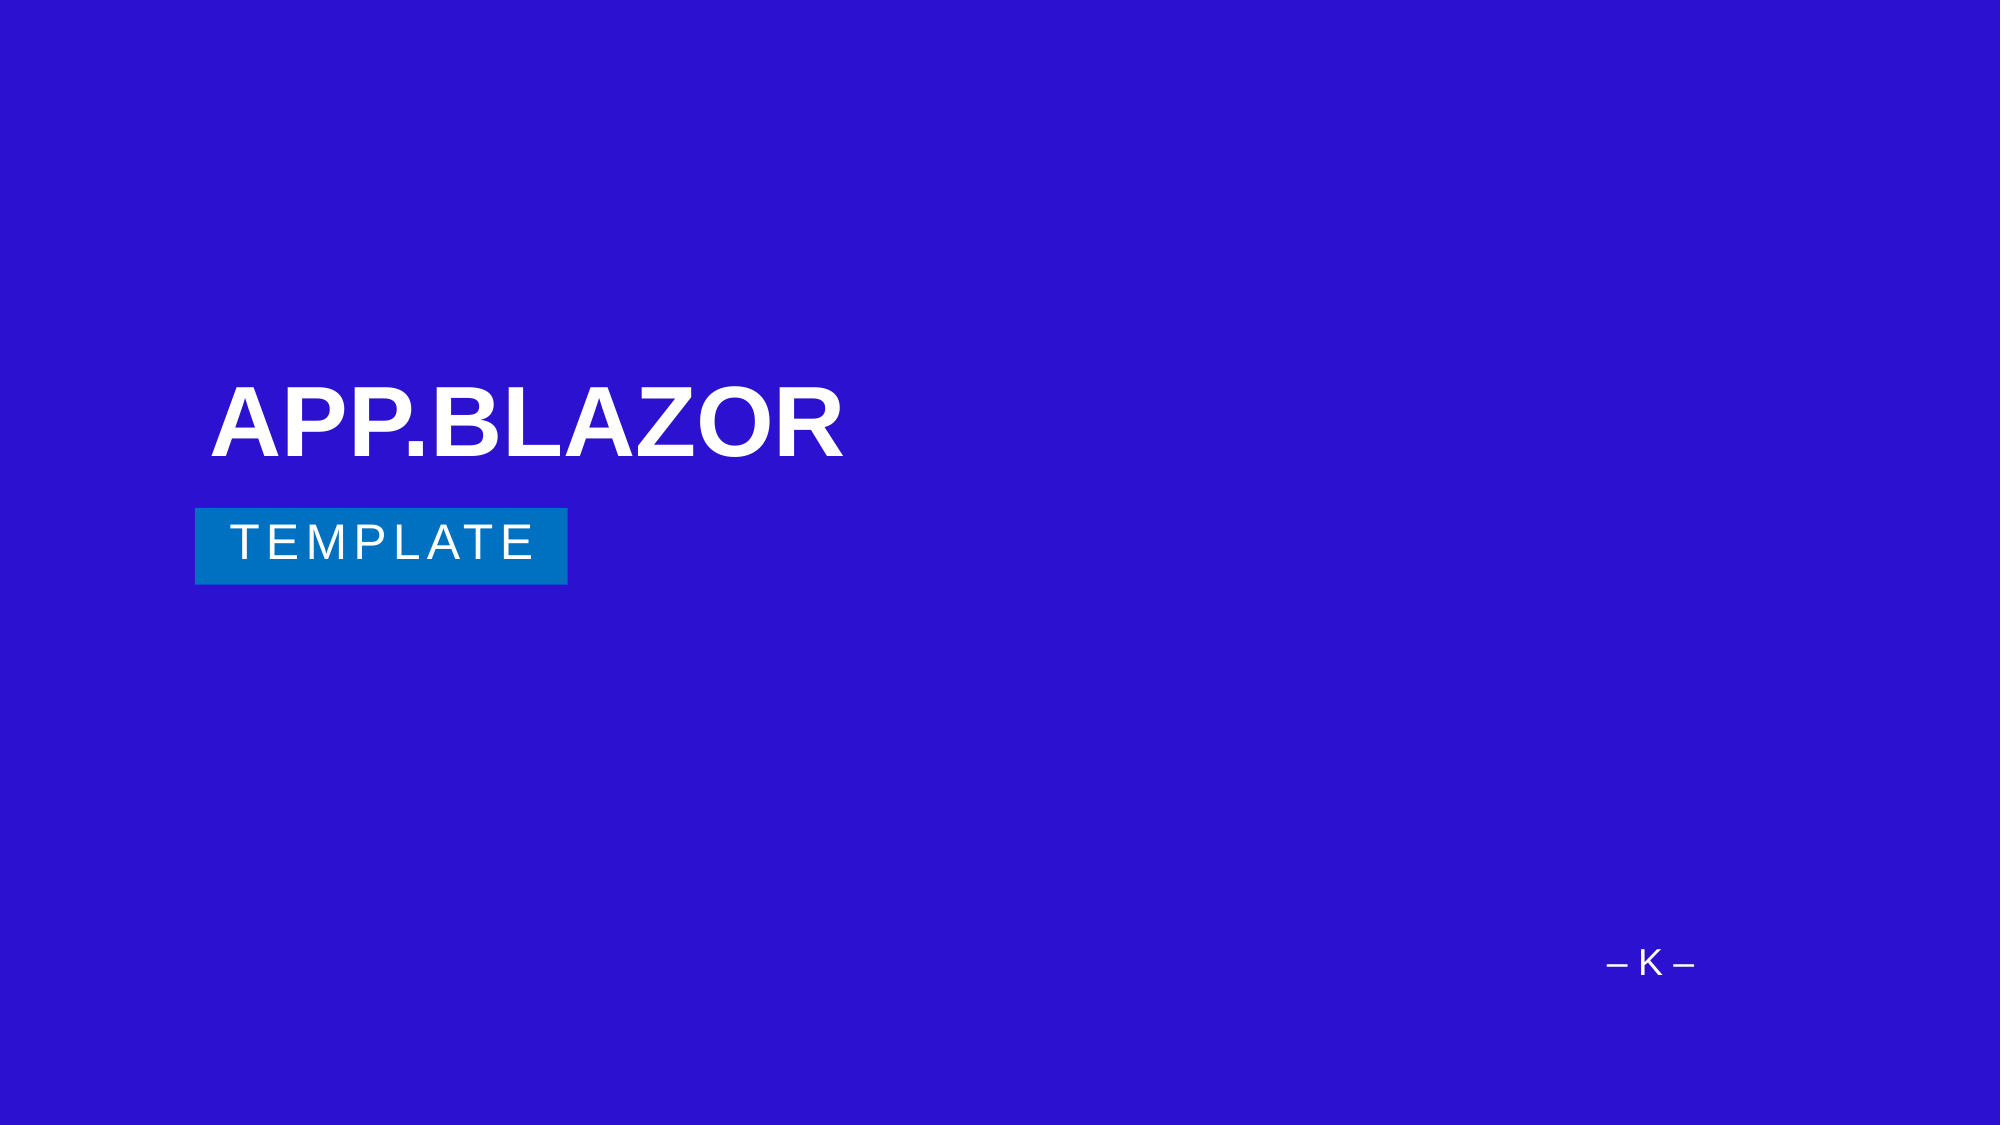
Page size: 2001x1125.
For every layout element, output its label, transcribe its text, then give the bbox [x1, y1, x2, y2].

list Template [194, 507, 568, 585]
title App.Blazor [194, 348, 1000, 484]
